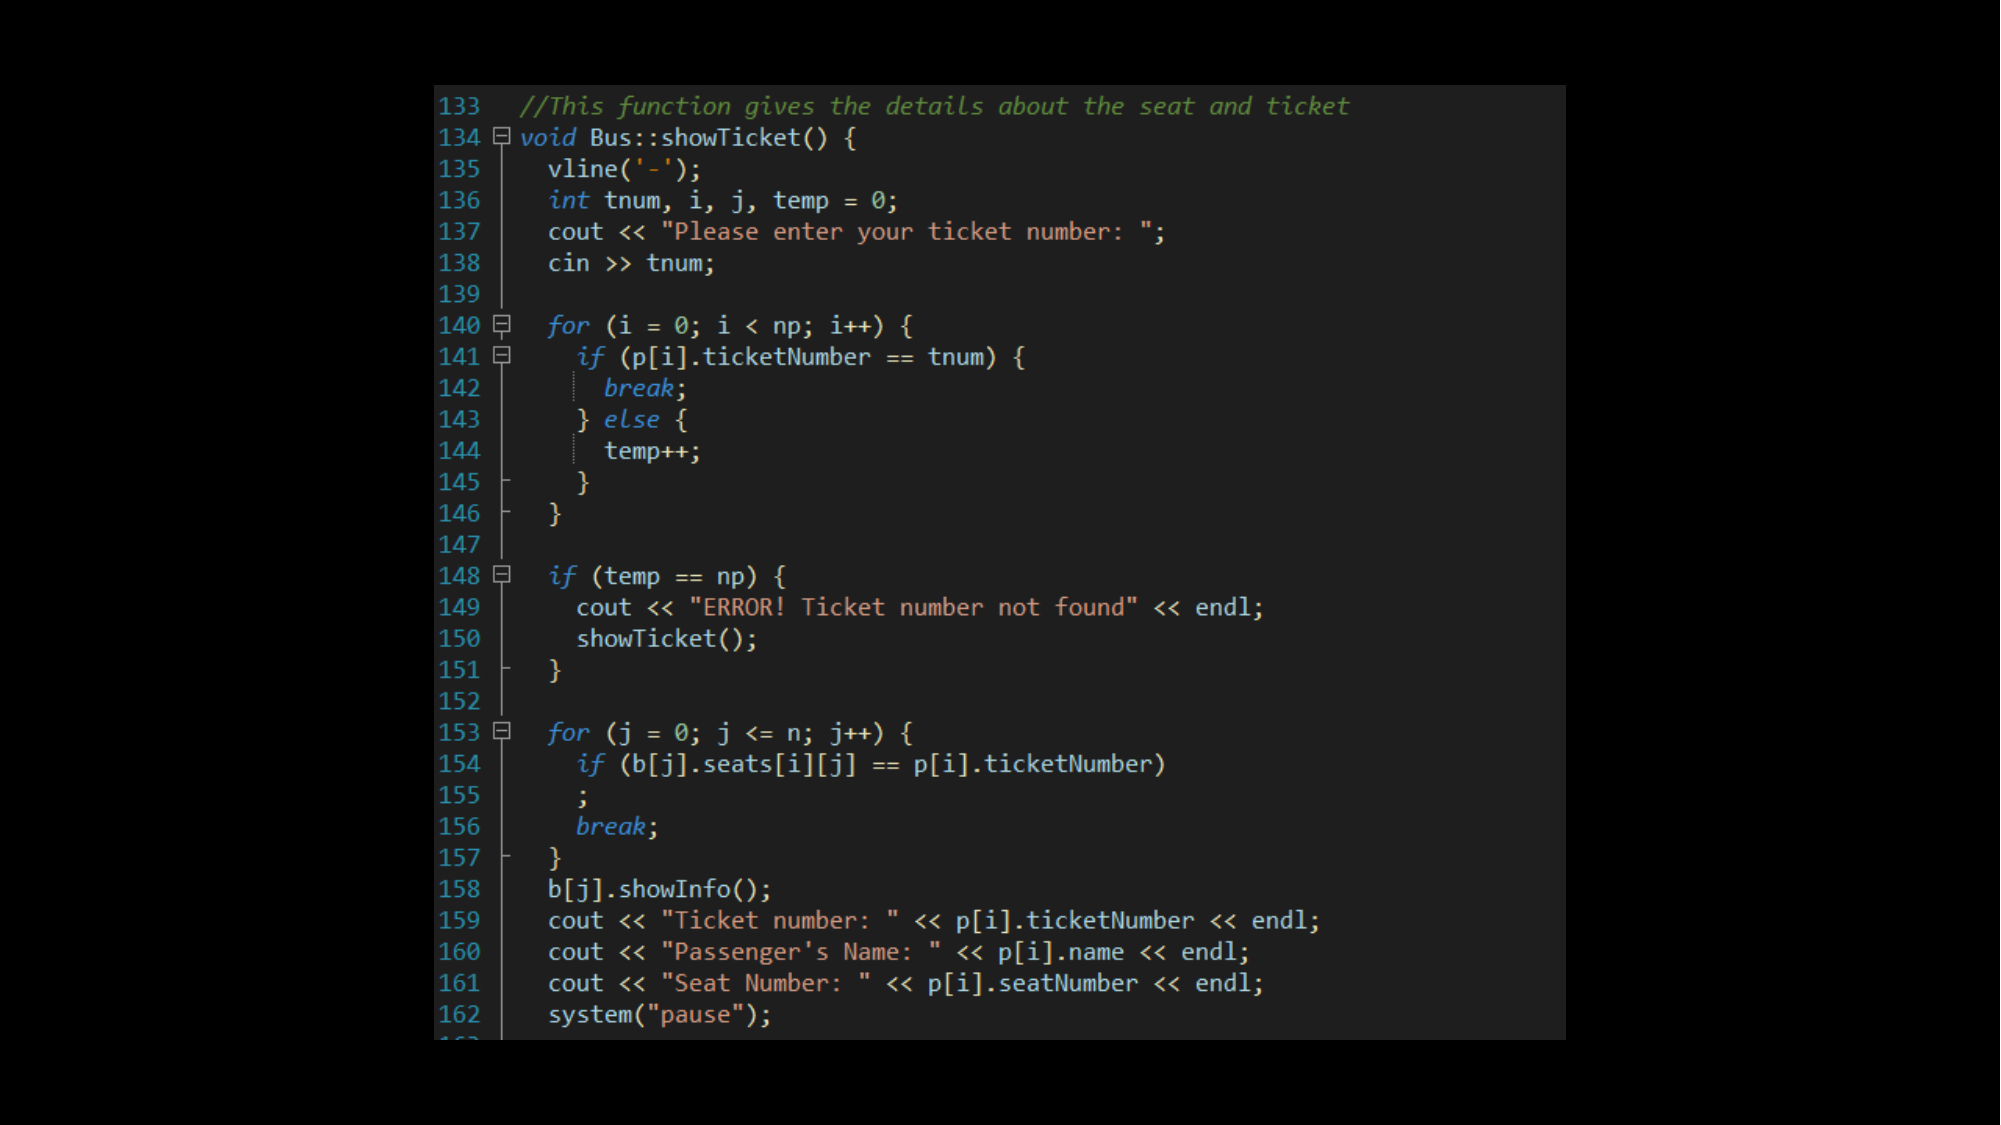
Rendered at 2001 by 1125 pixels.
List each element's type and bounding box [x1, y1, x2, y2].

picture [434, 85, 1566, 1040]
